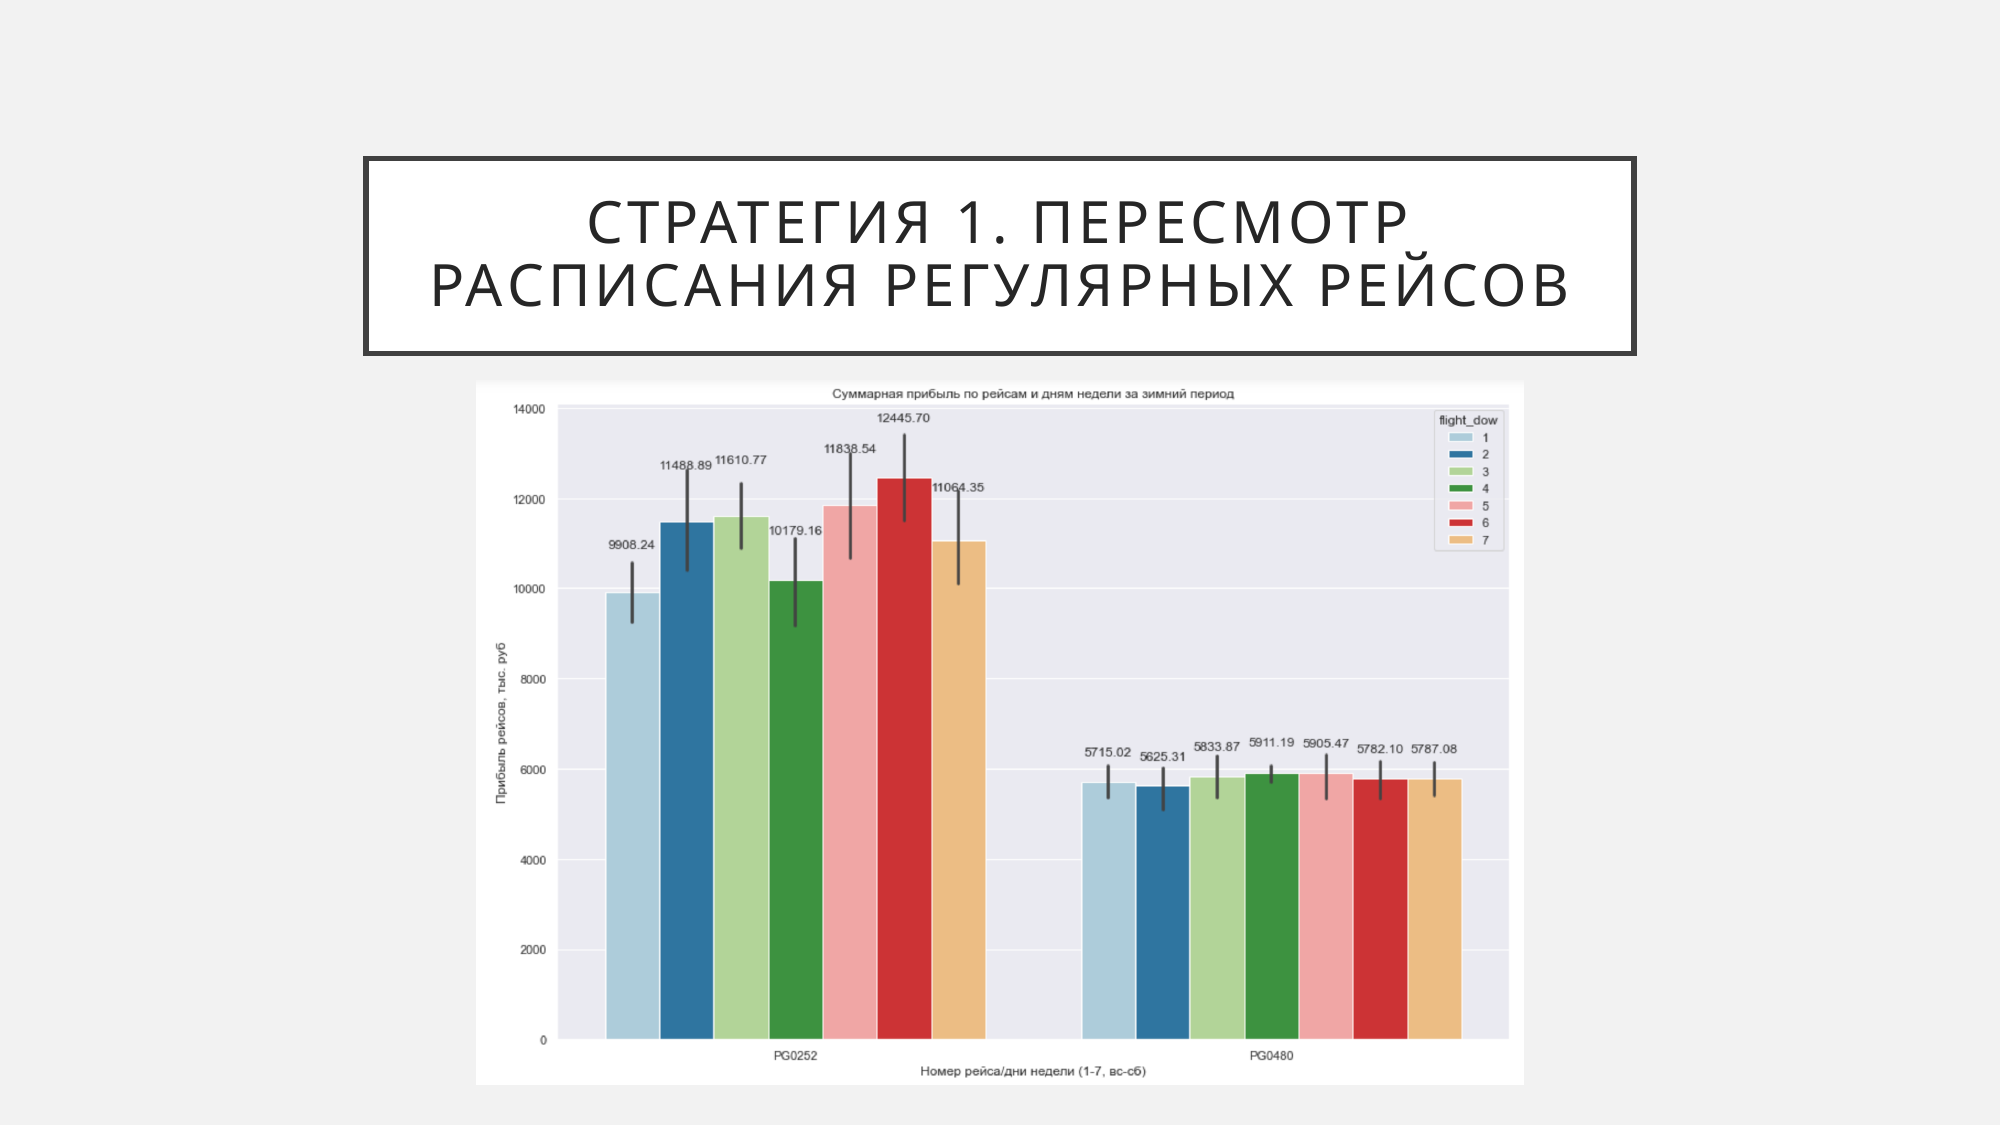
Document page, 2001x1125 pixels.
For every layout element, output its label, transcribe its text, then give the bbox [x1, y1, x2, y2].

picture [476, 380, 1524, 1085]
title Стратегия 1. Пересмотр расписания регулярных рейсов [363, 156, 1637, 356]
